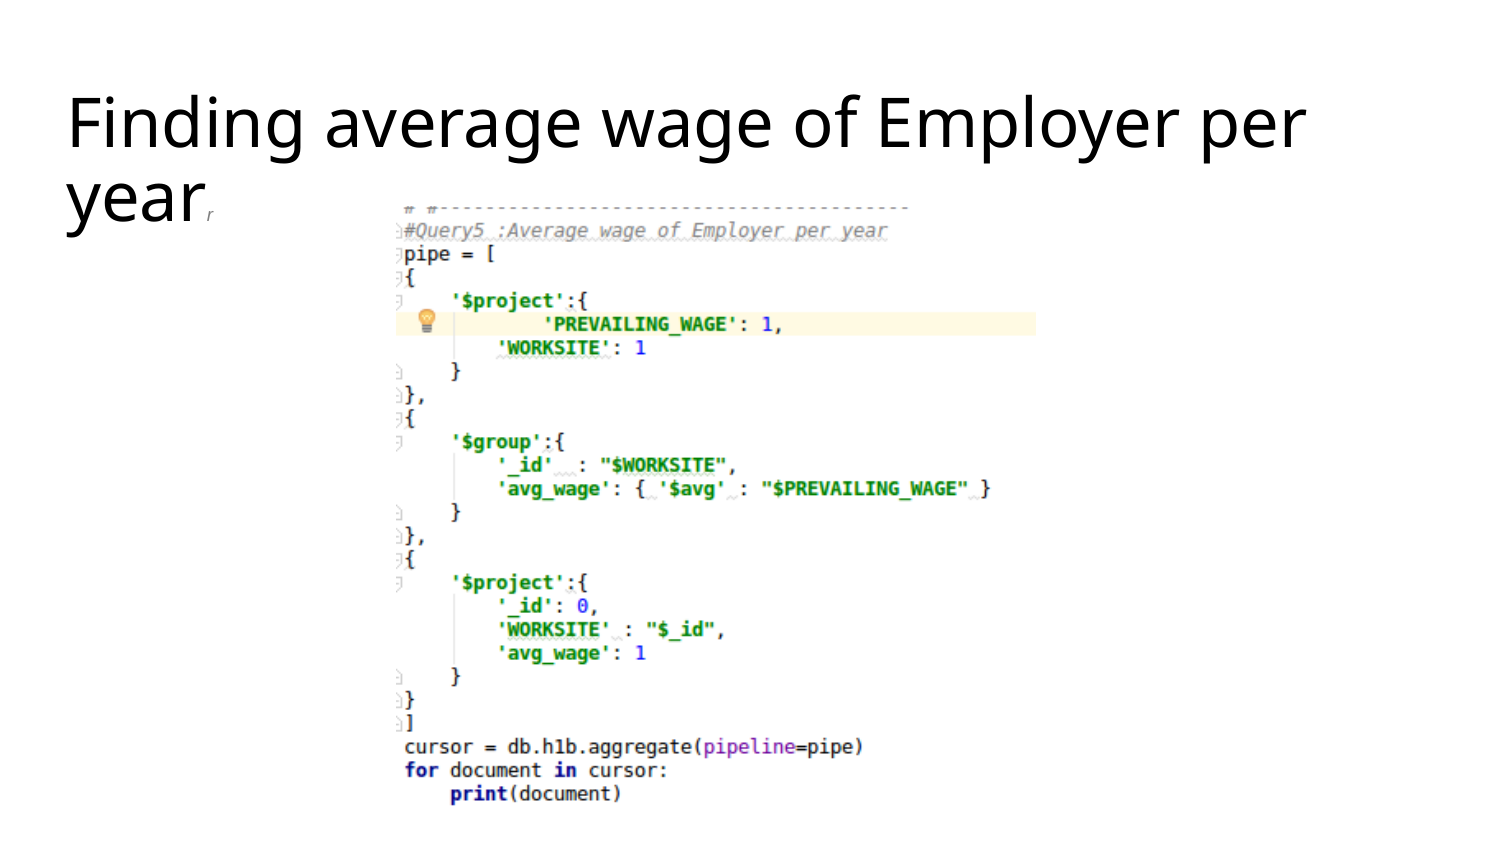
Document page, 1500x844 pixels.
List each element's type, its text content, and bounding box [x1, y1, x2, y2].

picture [396, 206, 1036, 807]
title Finding average wage of Employer per yearr [51, 72, 1449, 189]
